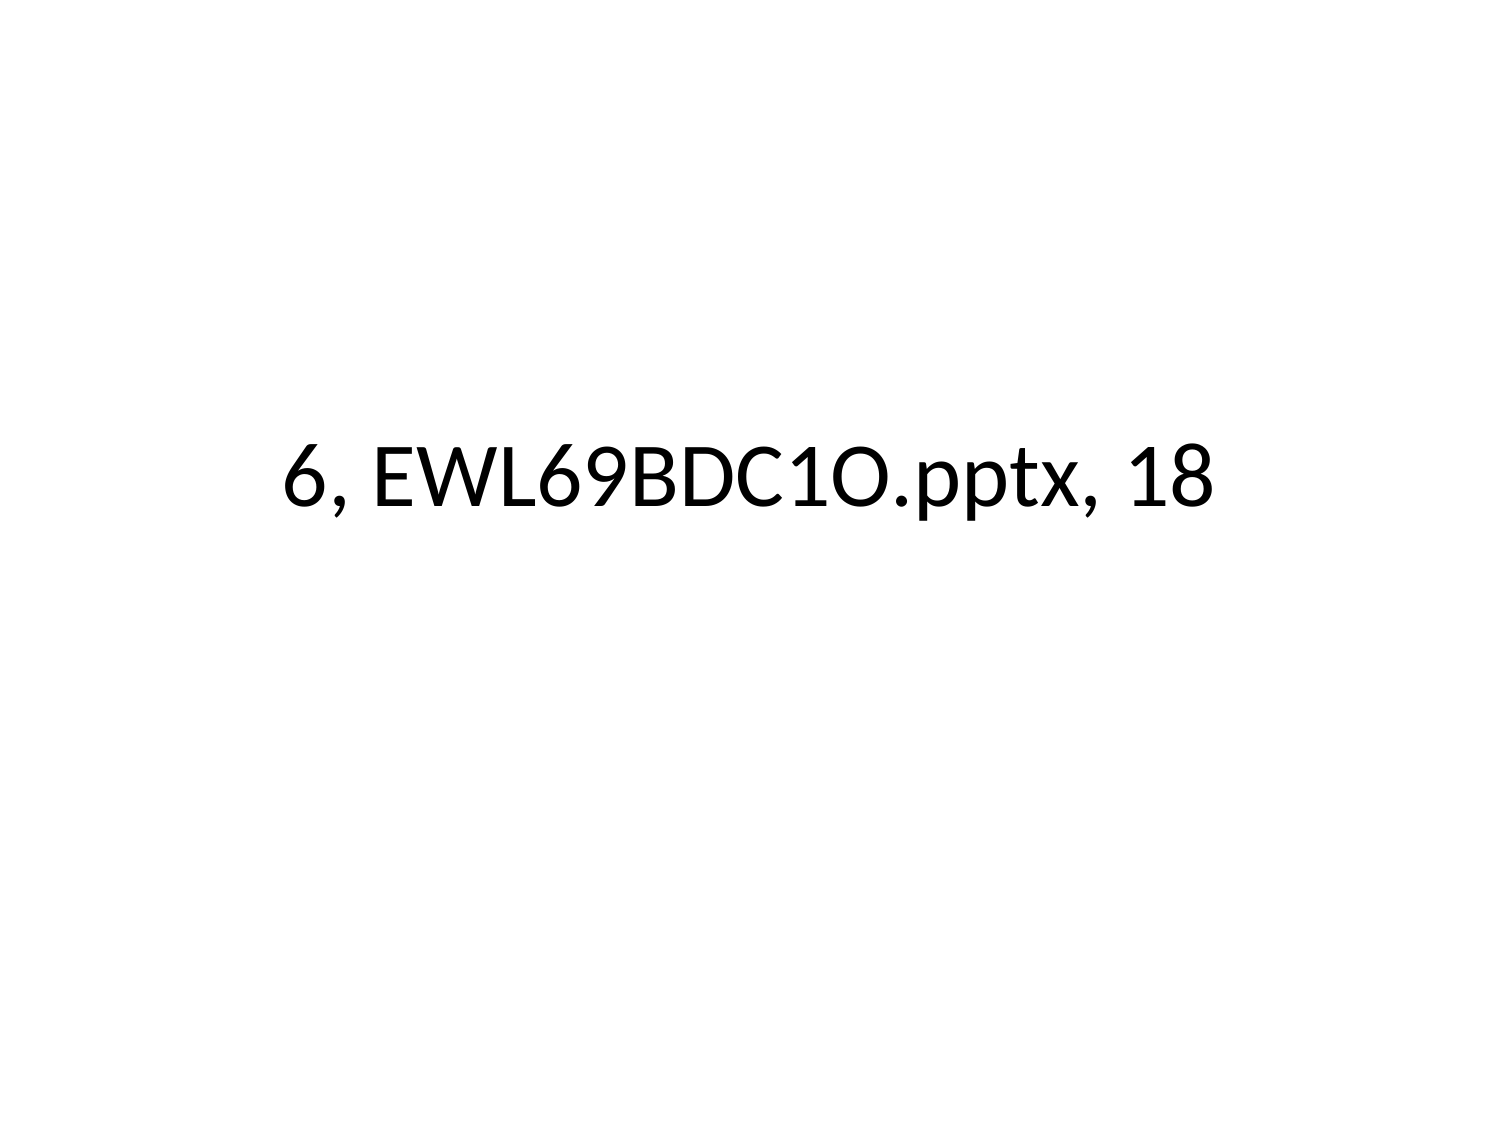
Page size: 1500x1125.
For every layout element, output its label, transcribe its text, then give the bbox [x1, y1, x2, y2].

title 6, EWL69BDC1O.pptx, 18 [112, 349, 1388, 591]
